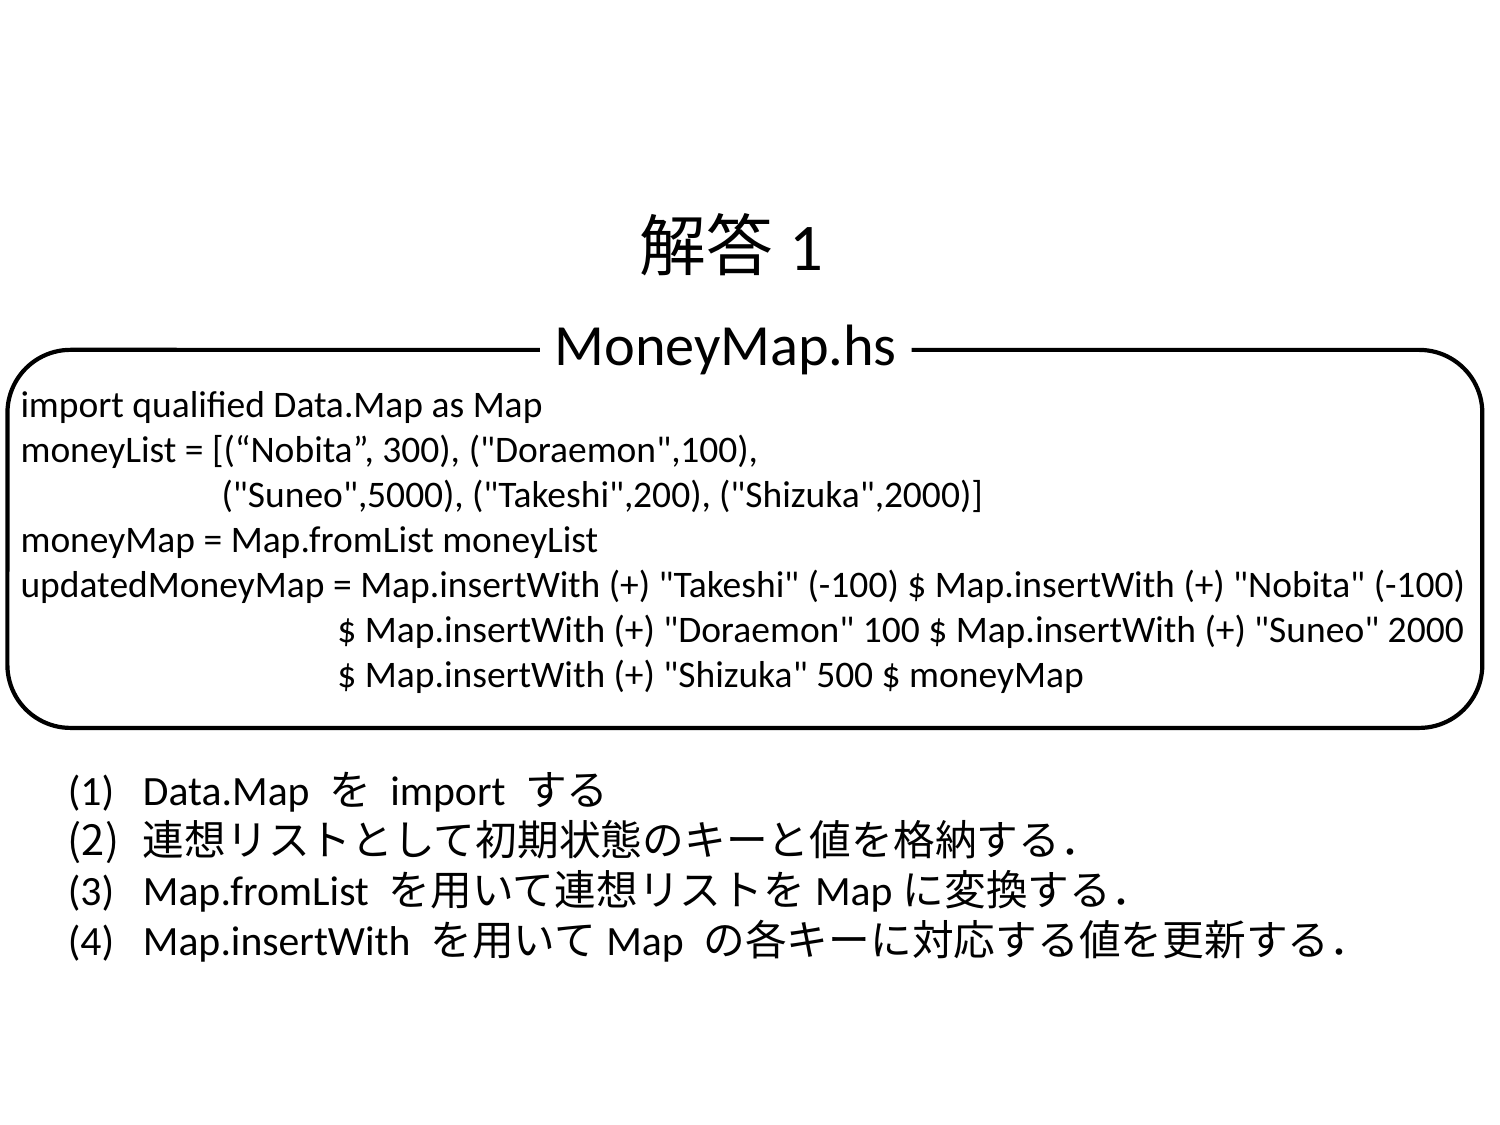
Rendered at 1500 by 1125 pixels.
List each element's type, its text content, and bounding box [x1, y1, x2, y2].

text_box Data.Map を import する 連想リストとして初期状態のキーと値を格納する． Map.fromList を用いて連想リストをMapに変換する． Map.insertWith を用いてMap の各キーに対応する値を更新する． [53, 756, 1387, 1022]
text_box [912, 347, 1470, 372]
text_box import qualified Data.Map as Map moneyList = [(“Nobita”, 300), ("Doraemon",100), ("Suneo",5000), ("Takeshi",200), ("Shizuka",2000)] moneyMap = Map.fromList moneyList updatedMoneyMap = Map.insertWith (+) "Takeshi" (-100) $ Map.insertWith (+) "Nobita" (-100) $ Map.insertWith (+) "Doraemon" 100 $ Map.insertWith (+) "Suneo" 2000 $ Map.insertWith (+) "Shizuka" 500 $ moneyMap [5, 372, 1500, 703]
text_box 解答1 [625, 196, 838, 291]
text_box [19, 347, 540, 372]
text_box MoneyMap.hs [540, 299, 912, 385]
text_box [17, 703, 1473, 731]
